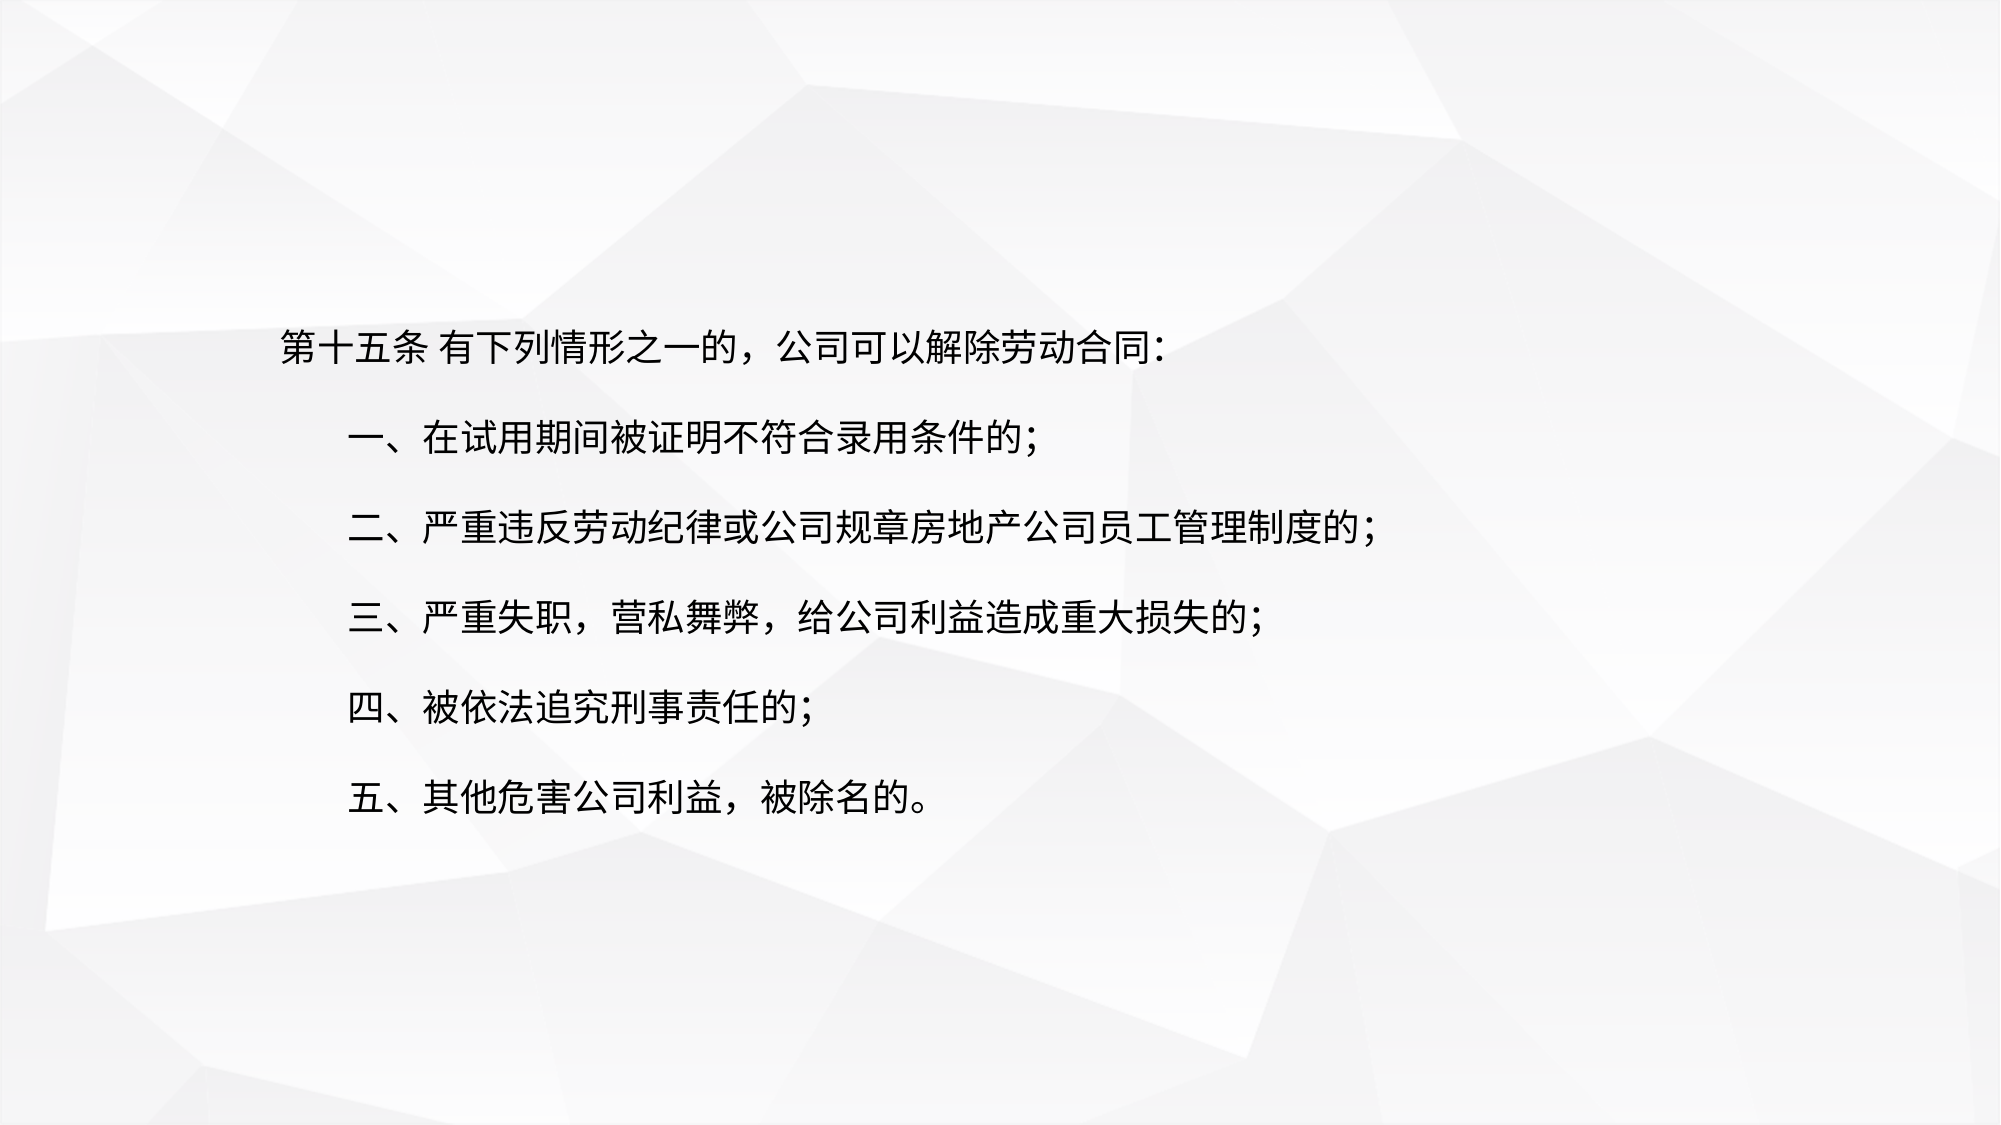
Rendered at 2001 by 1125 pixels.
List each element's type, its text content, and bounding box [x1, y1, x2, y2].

text_box 第十五条 有下列情形之一的，公司可以解除劳动合同： 一、在试用期间被证明不符合录用条件的； 二、严重违反劳动纪律或公司规章房地产公司员工管理制度的； 三、严重失职，营私舞弊，给公司利益造成重大损失的； 四、被依法追究刑事责任的； 五、其他危害公司利益，被除名的。 [187, 271, 1847, 827]
picture [0, 0, 2000, 1125]
